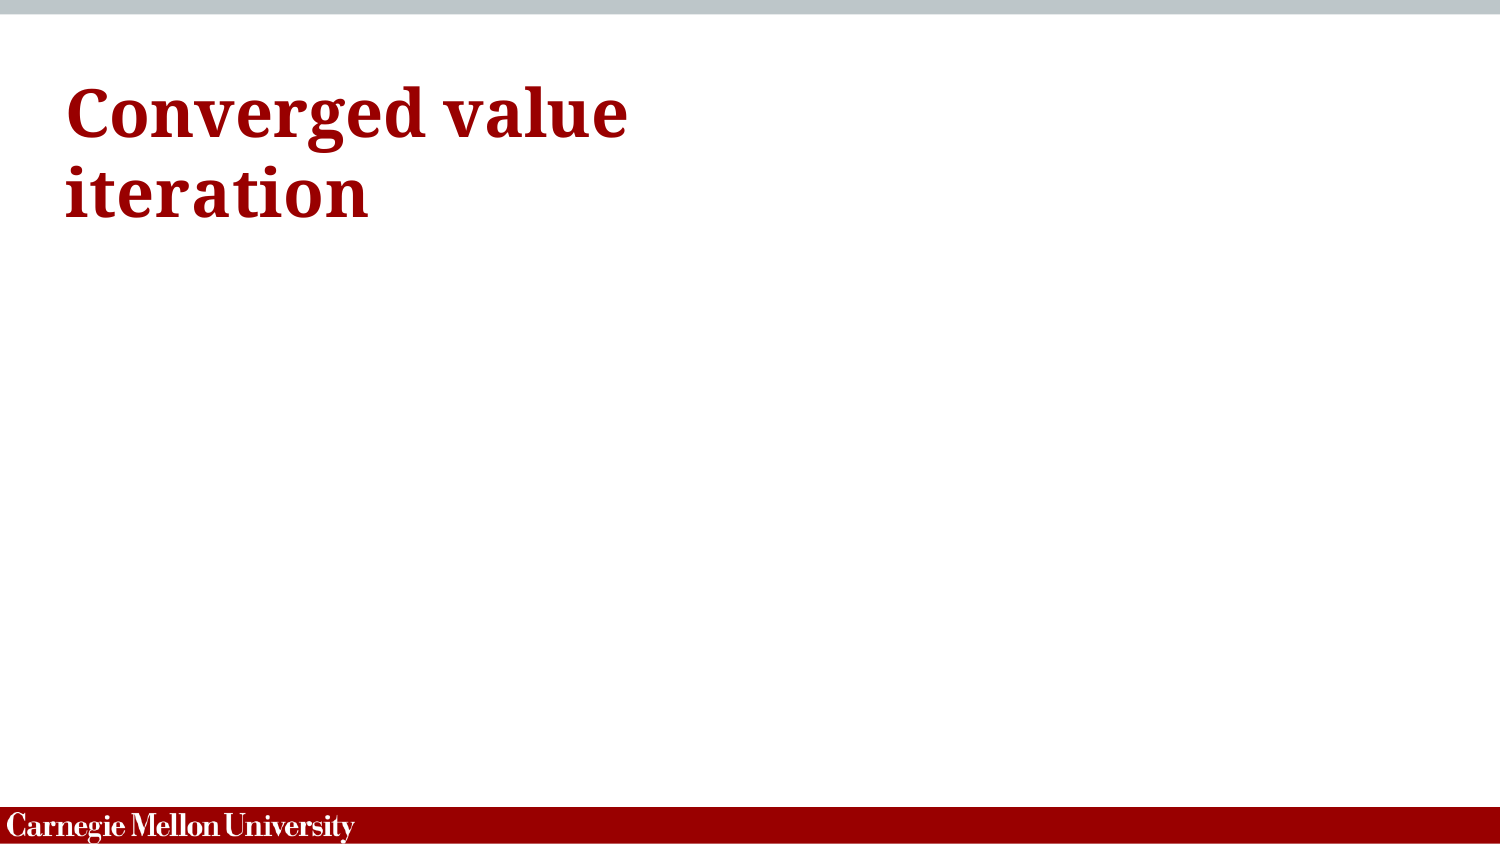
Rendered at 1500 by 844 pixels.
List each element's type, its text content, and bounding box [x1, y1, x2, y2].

title Converged value iteration [63, 69, 854, 232]
picture [7, 812, 355, 844]
